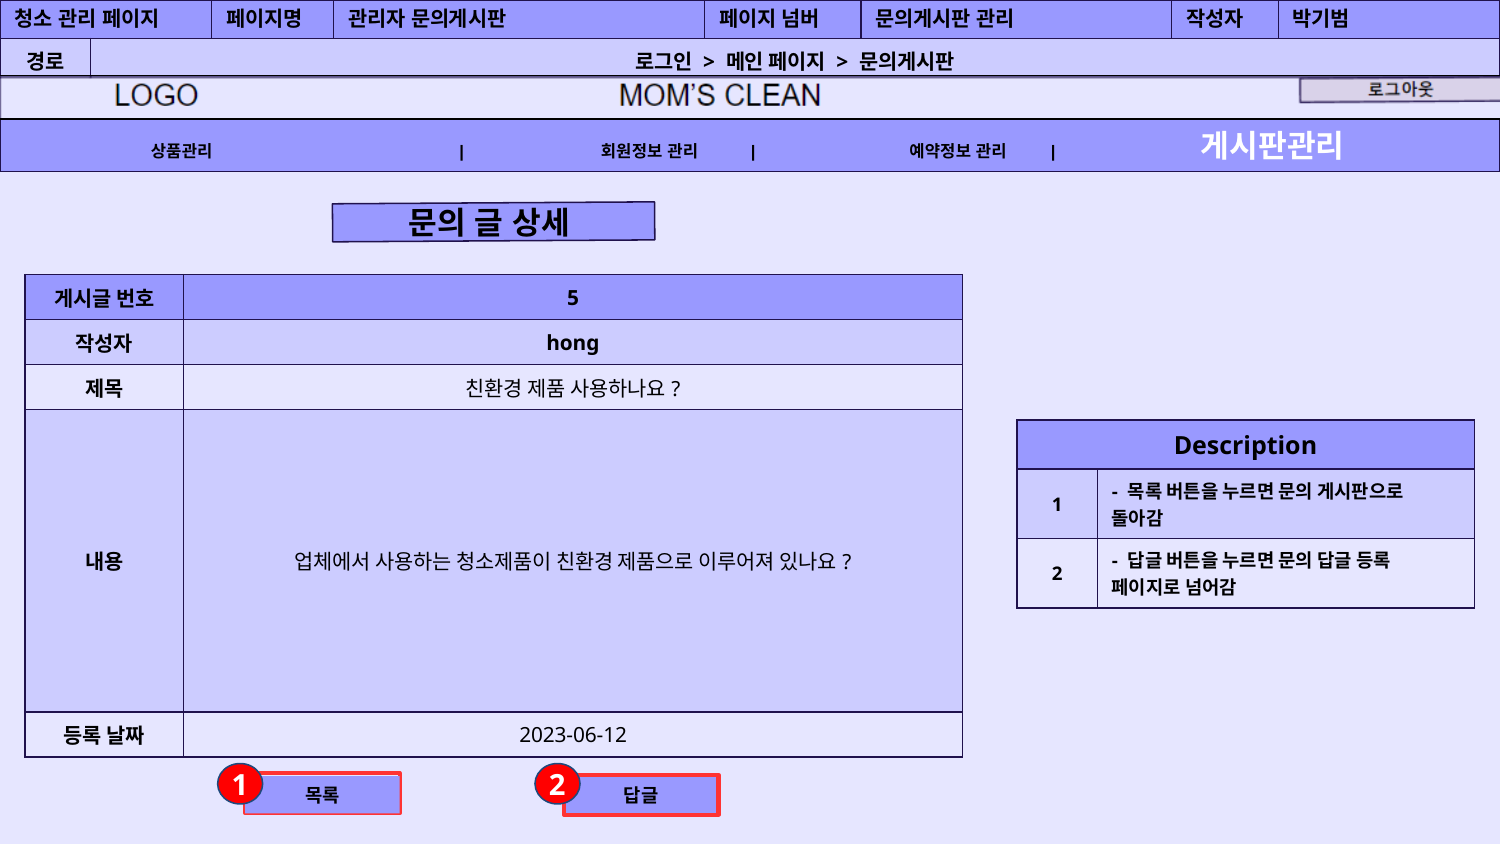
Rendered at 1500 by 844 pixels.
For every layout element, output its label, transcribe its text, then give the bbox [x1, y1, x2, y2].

table_header 청소 관리 페이지 [1, 1, 211, 38]
table_header 페이지 넘버 [705, 1, 860, 38]
table_cell - 목록 버튼을 누르면 문의 게시판으로 돌아감 [1098, 470, 1474, 538]
table_cell 경로 [1, 39, 90, 75]
table_cell - 답글 버튼을 누르면 문의 답글 등록 페이지로 넘어감 [1098, 539, 1474, 607]
table_header 페이지명 [212, 1, 333, 38]
table_cell 1 [1018, 470, 1097, 538]
table_cell 등록 날짜 [26, 713, 183, 756]
table_header 작성자 [1172, 1, 1278, 38]
table_cell 2 [1018, 539, 1097, 607]
table_header Description [1018, 421, 1474, 468]
table_header 문의게시판 관리 [862, 1, 1171, 38]
table_header 관리자 문의게시판 [334, 1, 704, 38]
table_header 게시글 번호 [26, 275, 183, 319]
table_cell 업체에서 사용하는 청소제품이 친환경 제품으로 이루어져 있나요? [184, 410, 962, 711]
table_cell 제목 [26, 365, 183, 409]
text_box [563, 774, 719, 815]
table_header 박기범 [1279, 1, 1499, 38]
table_cell hong [184, 320, 962, 364]
table_cell 내용 [26, 410, 183, 711]
table_cell 로그인 > 메인 페이지 > 문의게시판 [91, 39, 1499, 75]
table_cell 2023-06-12 [184, 713, 962, 756]
table_cell 친환경 제품 사용하나요? [184, 365, 962, 409]
table_header 5 [184, 275, 962, 319]
text_box 2 [534, 763, 581, 804]
table_cell 작성자 [26, 320, 183, 364]
text_box 문의 글 상세 [332, 201, 655, 242]
picture [0, 75, 1500, 119]
text_box 목록 [245, 776, 400, 814]
text_box 상품관리 | 회원정보 관리 | 예약정보 관리 | 게시판관리 [0, 125, 1500, 172]
text_box 1 [217, 763, 263, 804]
